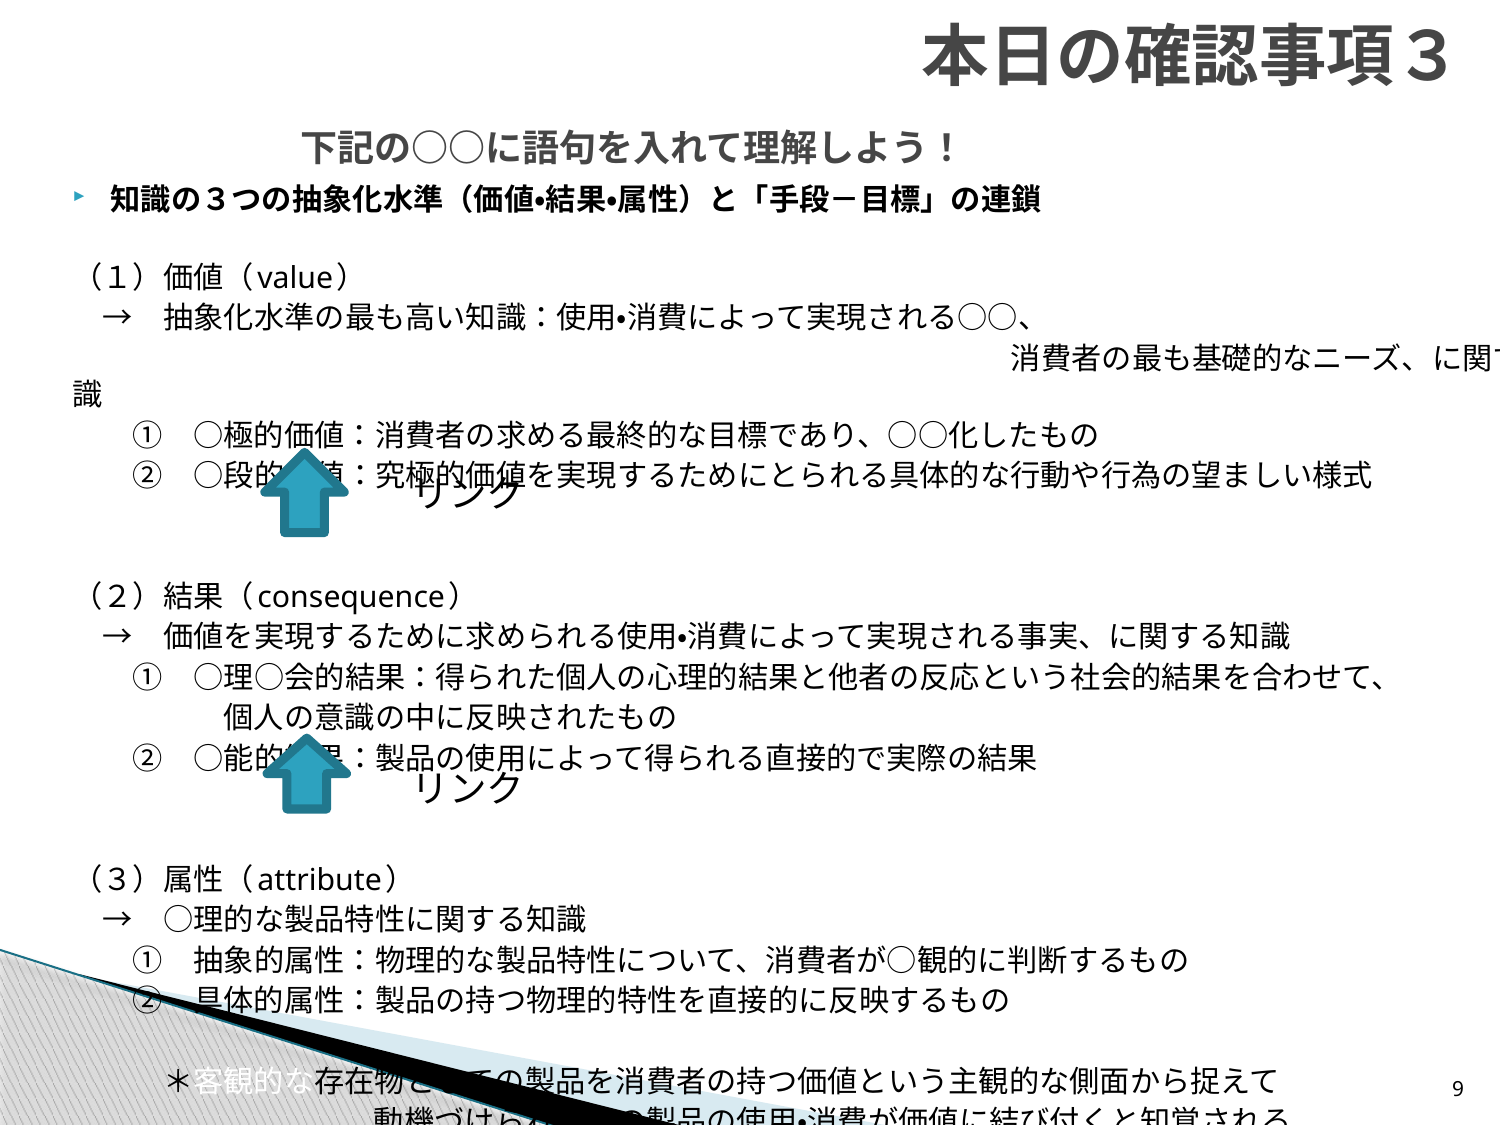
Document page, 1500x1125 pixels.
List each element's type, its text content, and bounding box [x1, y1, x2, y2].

text_box [262, 733, 351, 814]
slide_number 9 [1418, 1051, 1479, 1112]
text_box リンク [397, 757, 540, 818]
list 知識の３つの抽象化水準（価値・結果・属性）と「手段－目標」の連鎖 （１）価値（value） → 抽象化水準の最も高い知識：使用・消費によって実現される○○、 消費者の最も基礎的なニーズ、に関する知識 ① ○極的価値：消費者の求める最終的な目標であり、○○化したもの ② ○段的価値：究極的価値を実現するためにとられる具体的な行動や行為の望ましい様式 （２）結果（consequence） → 価値を実現するために求められる使用・消費によって実現される事実、に関する知識 ① ○理○会的結果：得られた個人の心理的結果と他者の反応という社会的結果を合わせて、 個人の意識の中に反映されたもの ② ○能的結果：製品の使用によって得られる直接的で実際の結果 （３）属性（attribute） → ○理的な製品特性に関する知識 ① 抽象的属性：物理的な製品特性について、消費者が○観的に判断するもの ② 具体的属性：製品の持つ物理的特性を直接的に反映するもの ＊客観的な存在物としての製品を消費者の持つ価値という主観的な側面から捉えて 動機づけられ、その製品の使用・消費が価値に結び付くと知覚される [41, 188, 1500, 1125]
text_box リンク [397, 462, 540, 522]
title 本日の確認事項３ 下記の○○に語句を入れて理解しよう！ [29, 0, 1500, 188]
text_box [260, 447, 349, 538]
